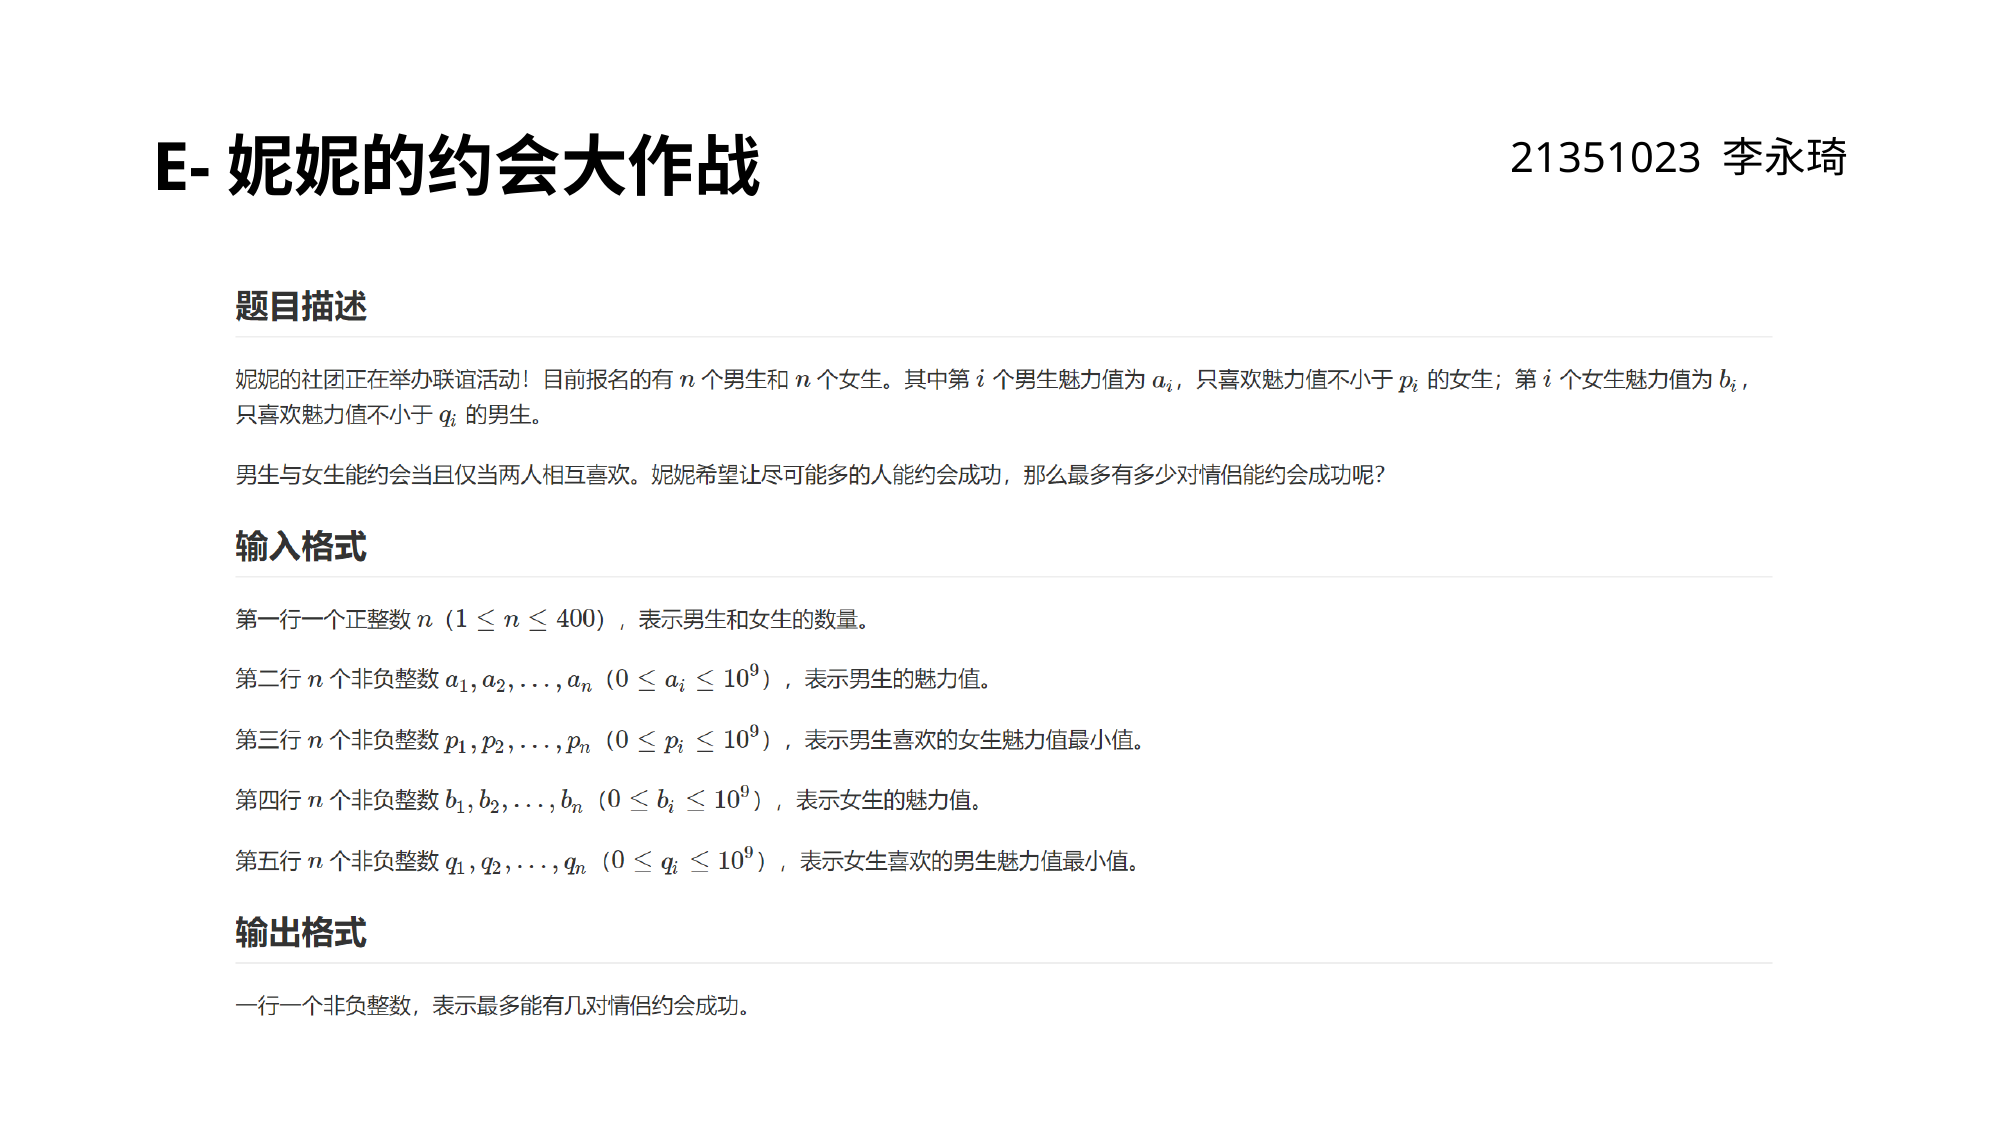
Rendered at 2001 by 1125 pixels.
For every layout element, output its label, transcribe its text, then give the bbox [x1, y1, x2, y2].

text_box 21351023 李永琦 [1495, 123, 1863, 189]
picture [210, 269, 1790, 1040]
title E-妮妮的约会大作战 [137, 59, 1863, 278]
